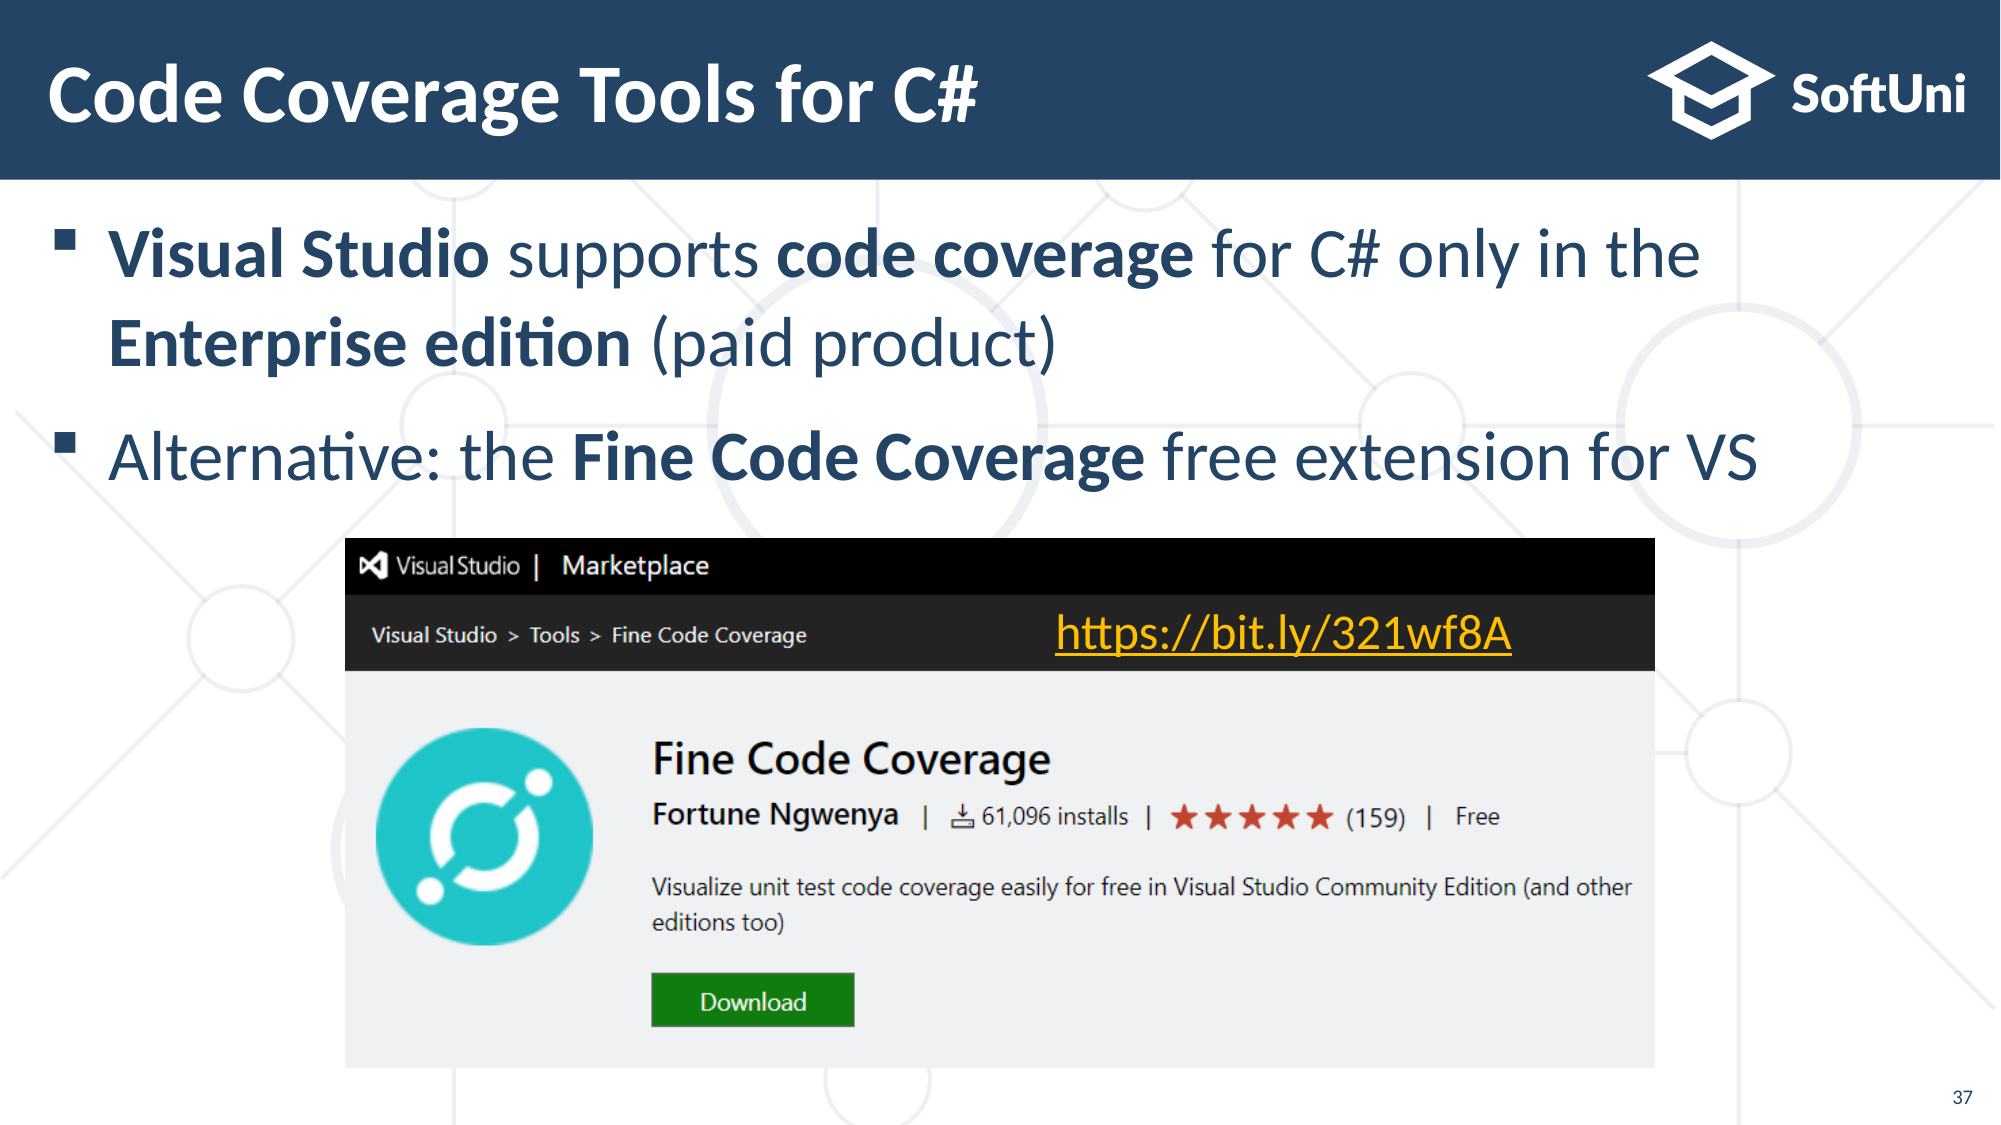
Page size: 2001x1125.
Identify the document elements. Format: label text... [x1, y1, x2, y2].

title Code Coverage Tools for C# [31, 16, 1625, 162]
list Visual Studio supports code coverage for C# only in the Enterprise edition (paid product) Alternative: the Fine Code Coverage free extension for VS [31, 196, 1970, 1104]
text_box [345, 538, 1655, 1068]
slide_number 37 [1927, 1067, 1989, 1117]
